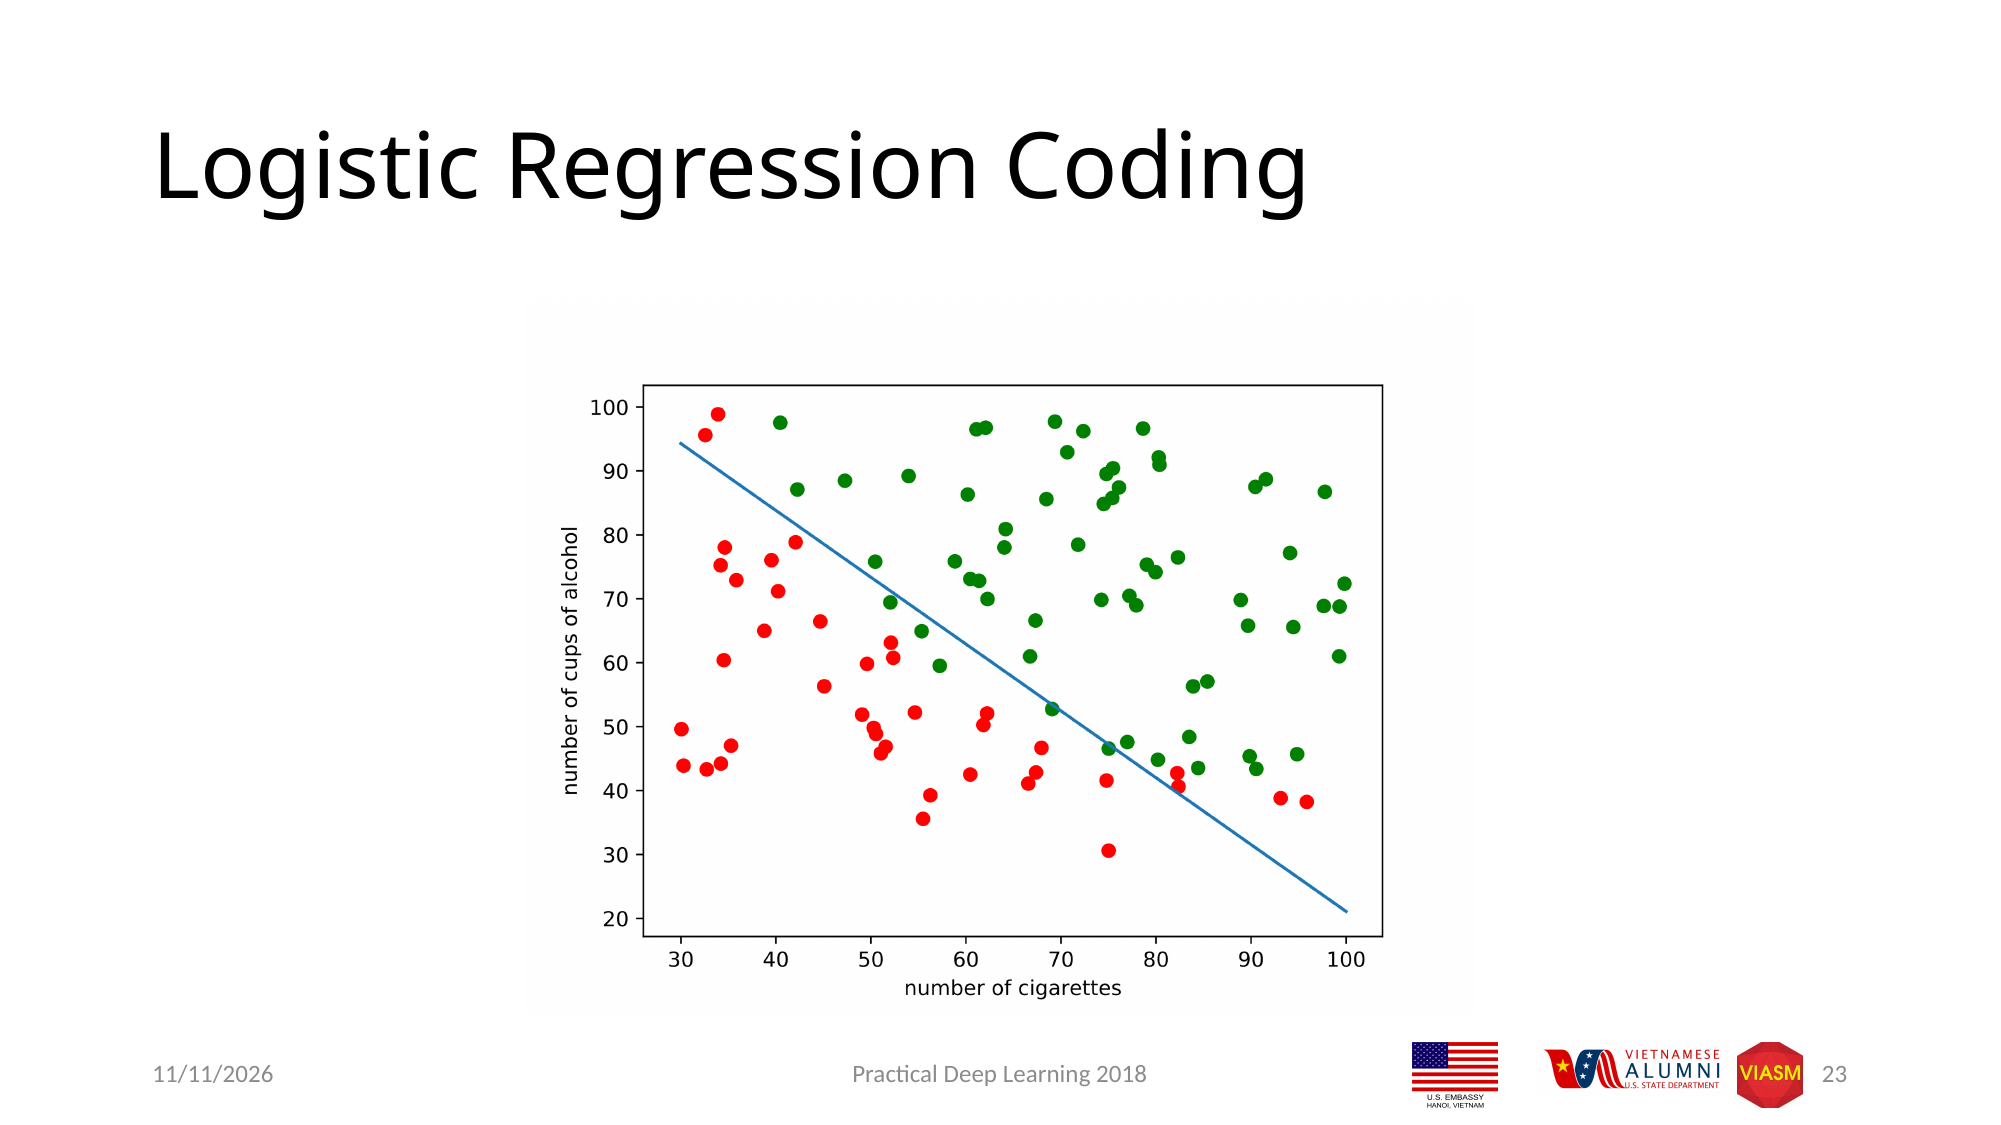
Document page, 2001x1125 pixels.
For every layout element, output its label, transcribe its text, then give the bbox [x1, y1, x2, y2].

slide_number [137, 1042, 588, 1103]
title Logistic Regression Coding [137, 59, 1863, 278]
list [524, 299, 1476, 1014]
footer Practical Deep Learning 2018 [662, 1042, 1338, 1103]
picture [1737, 1103, 1803, 1108]
picture [1412, 1103, 1498, 1113]
slide_number 23 [1412, 1042, 1863, 1103]
